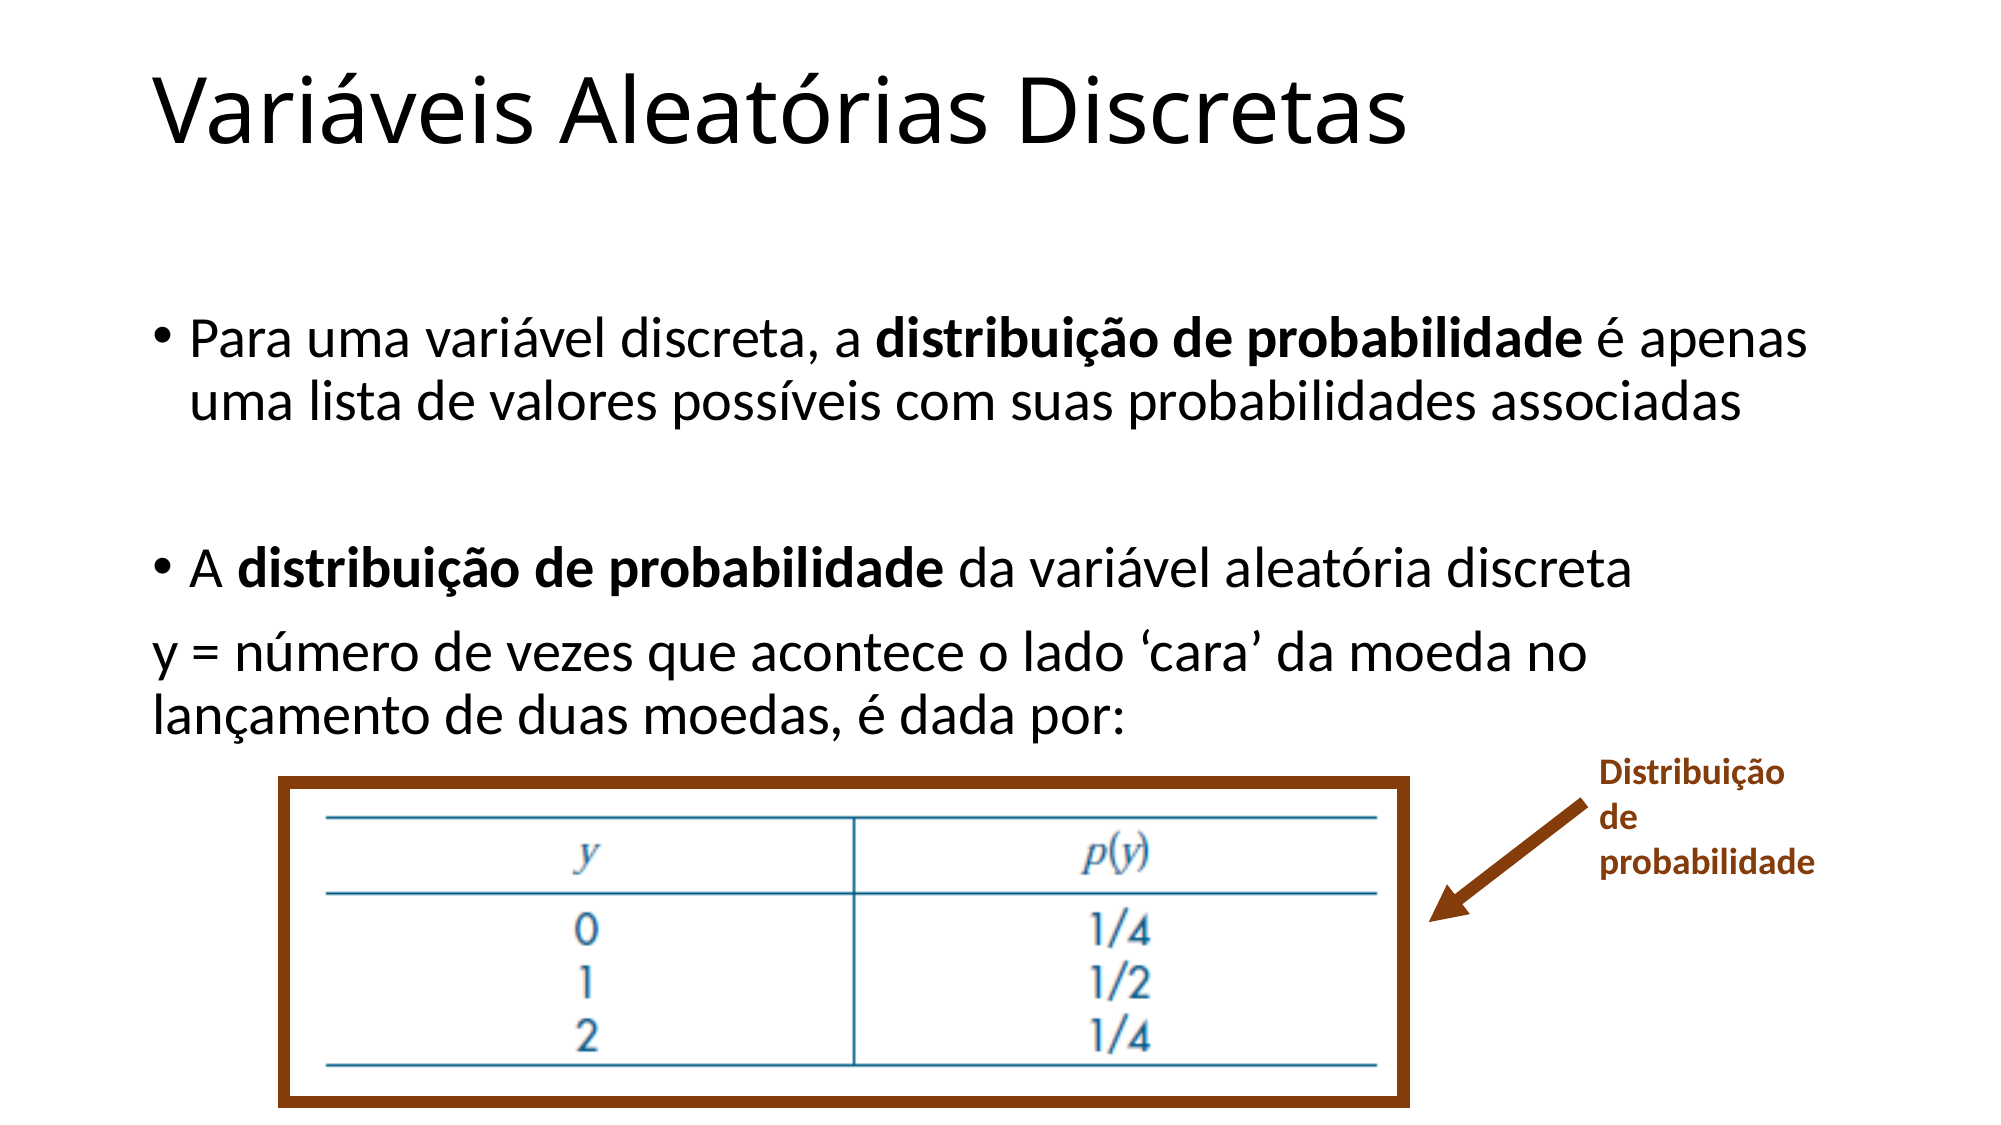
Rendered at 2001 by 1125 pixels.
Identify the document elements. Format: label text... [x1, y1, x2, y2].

text_box [283, 782, 1405, 1103]
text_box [1428, 802, 1585, 923]
list Para uma variável discreta, a distribuição de probabilidade é apenas uma lista de valores possíveis com suas probabilidades associadas A distribuição de probabilidade da variável aleatória discreta y = número de vezes que acontece o lado ‘cara’ da moeda no lançamento de duas moedas, é dada por: [137, 299, 1863, 1014]
text_box Distribuição de probabilidade [1584, 739, 1840, 890]
picture [309, 802, 1388, 1085]
title Variáveis Aleatórias Discretas [137, 59, 1863, 278]
